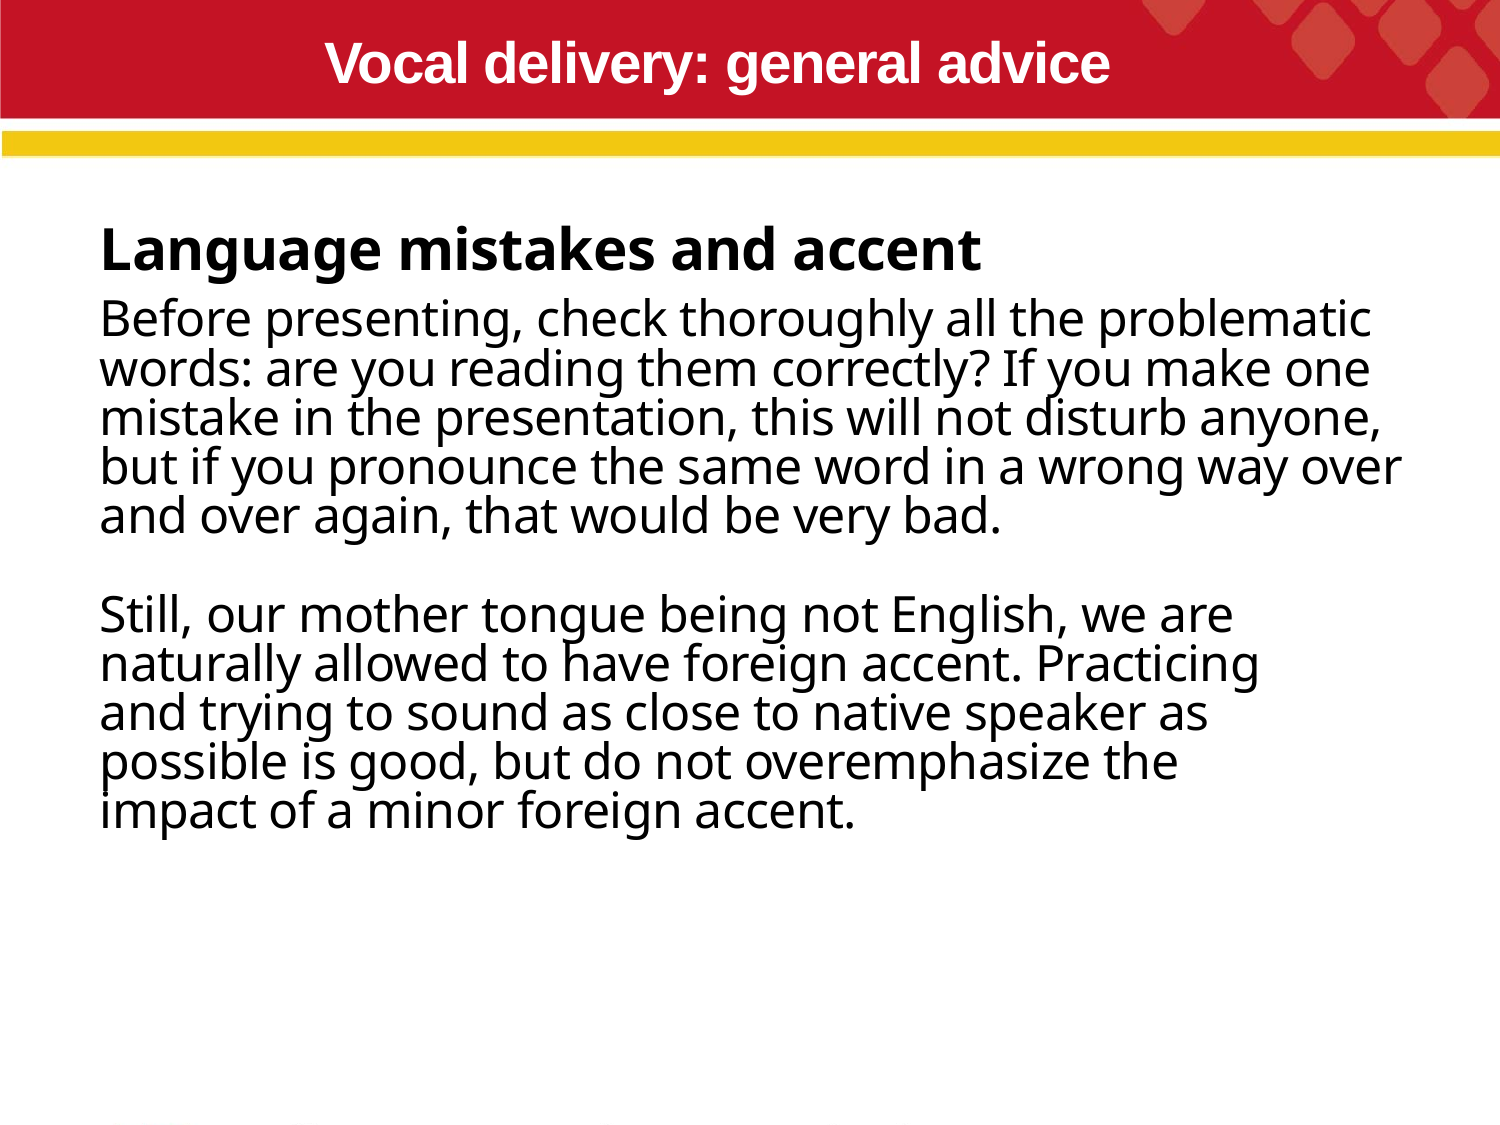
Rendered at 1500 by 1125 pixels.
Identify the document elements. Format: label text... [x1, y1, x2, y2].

text_box Language mistakes and accent Before presenting, check thoroughly all the problematic words: are you reading them correctly? If you make one mistake in the presentation, this will not disturb anyone, but if you pronounce the same word in a wrong way over and over again, that would be very bad. Still, our mother tongue being not English, we are naturally allowed to have foreign accent. Practicing and trying to sound as close to native speaker as possible is good, but do not overemphasize the impact of a minor foreign accent. [99, 212, 1413, 913]
text_box Vocal delivery: general advice [324, 24, 1157, 96]
picture [0, 0, 1500, 1125]
